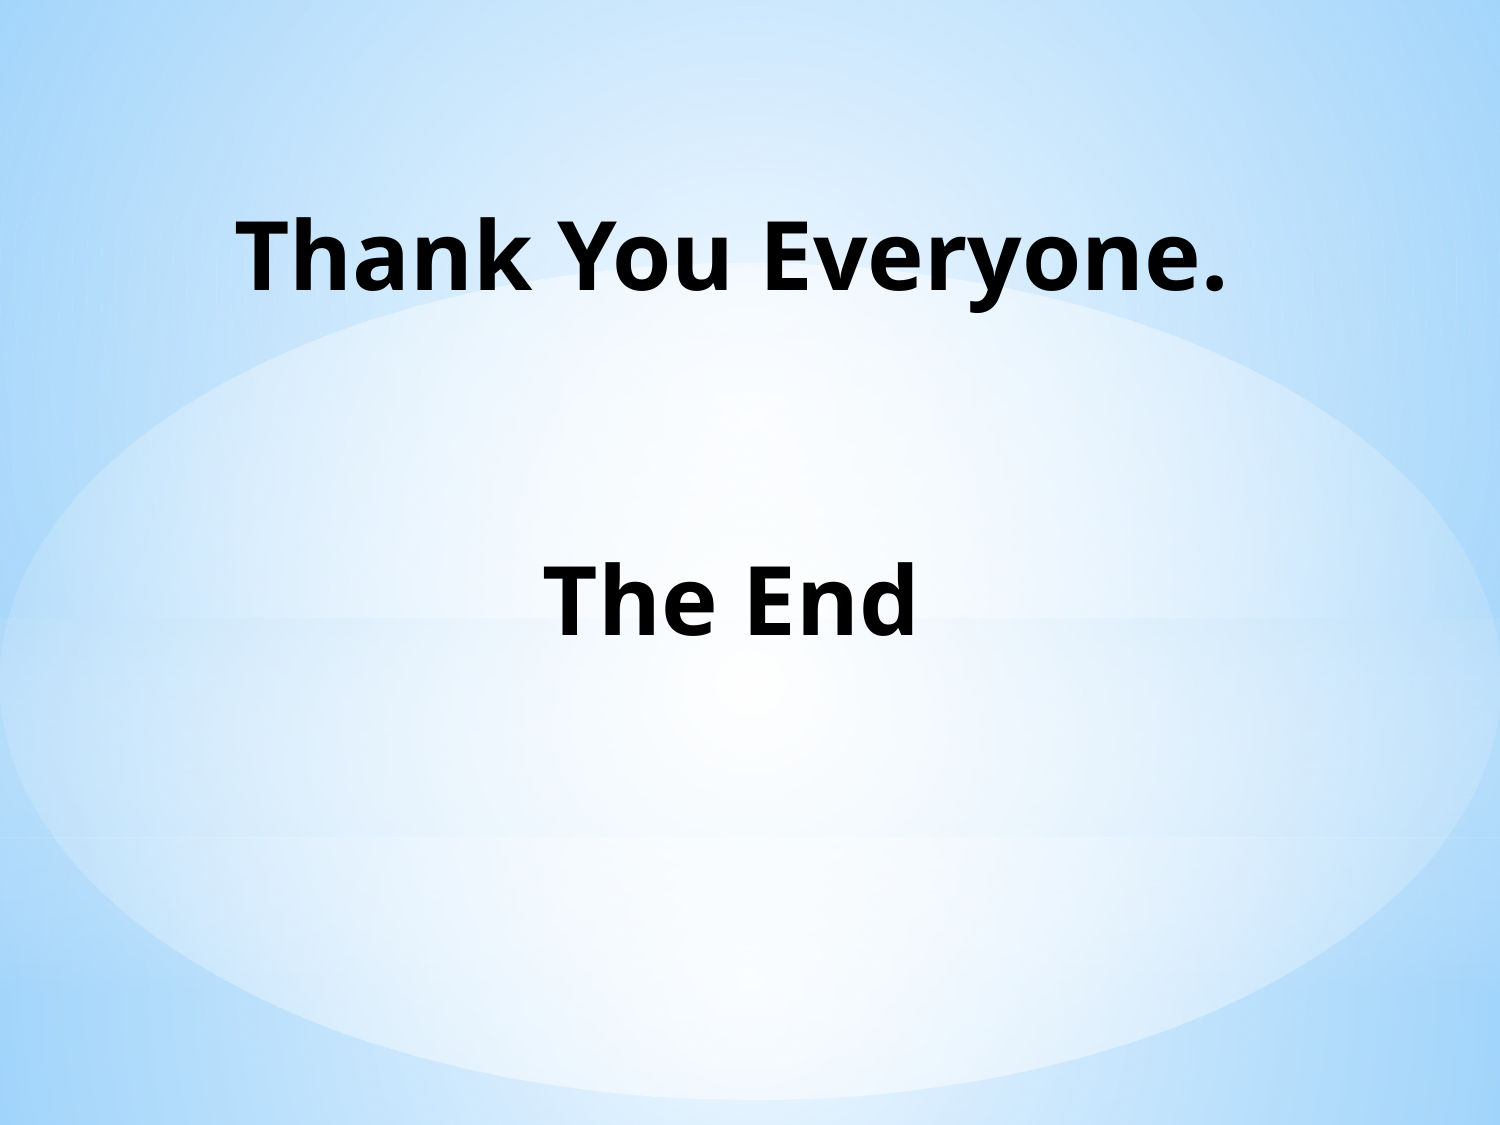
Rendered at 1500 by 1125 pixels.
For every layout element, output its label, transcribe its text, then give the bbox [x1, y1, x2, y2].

title Thank You Everyone. The End [187, 187, 1275, 575]
